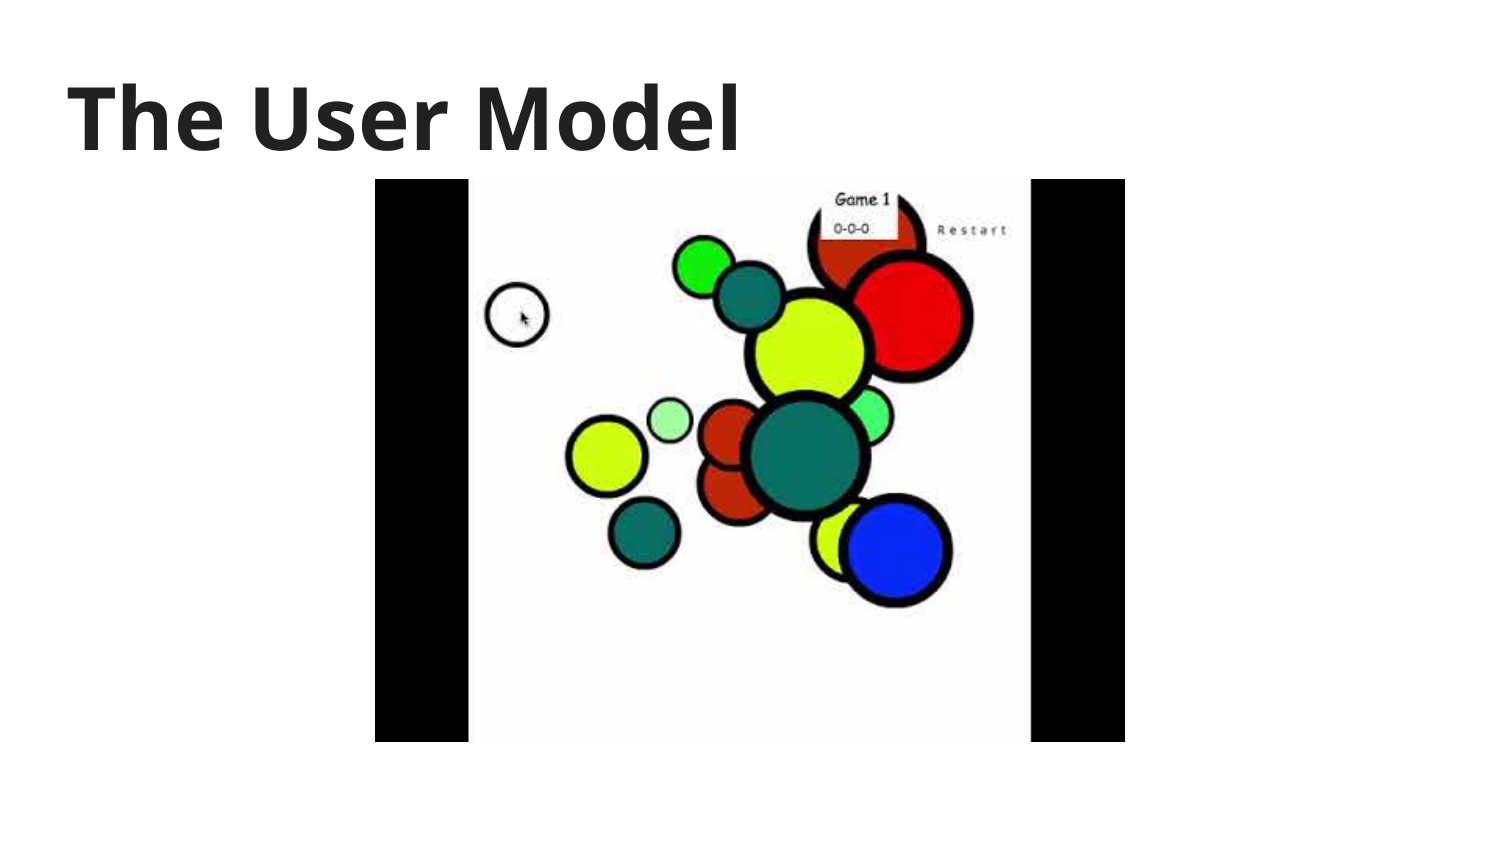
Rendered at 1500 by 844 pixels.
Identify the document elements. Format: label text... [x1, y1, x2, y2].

picture [374, 179, 1126, 743]
title The User Model [51, 48, 1449, 180]
